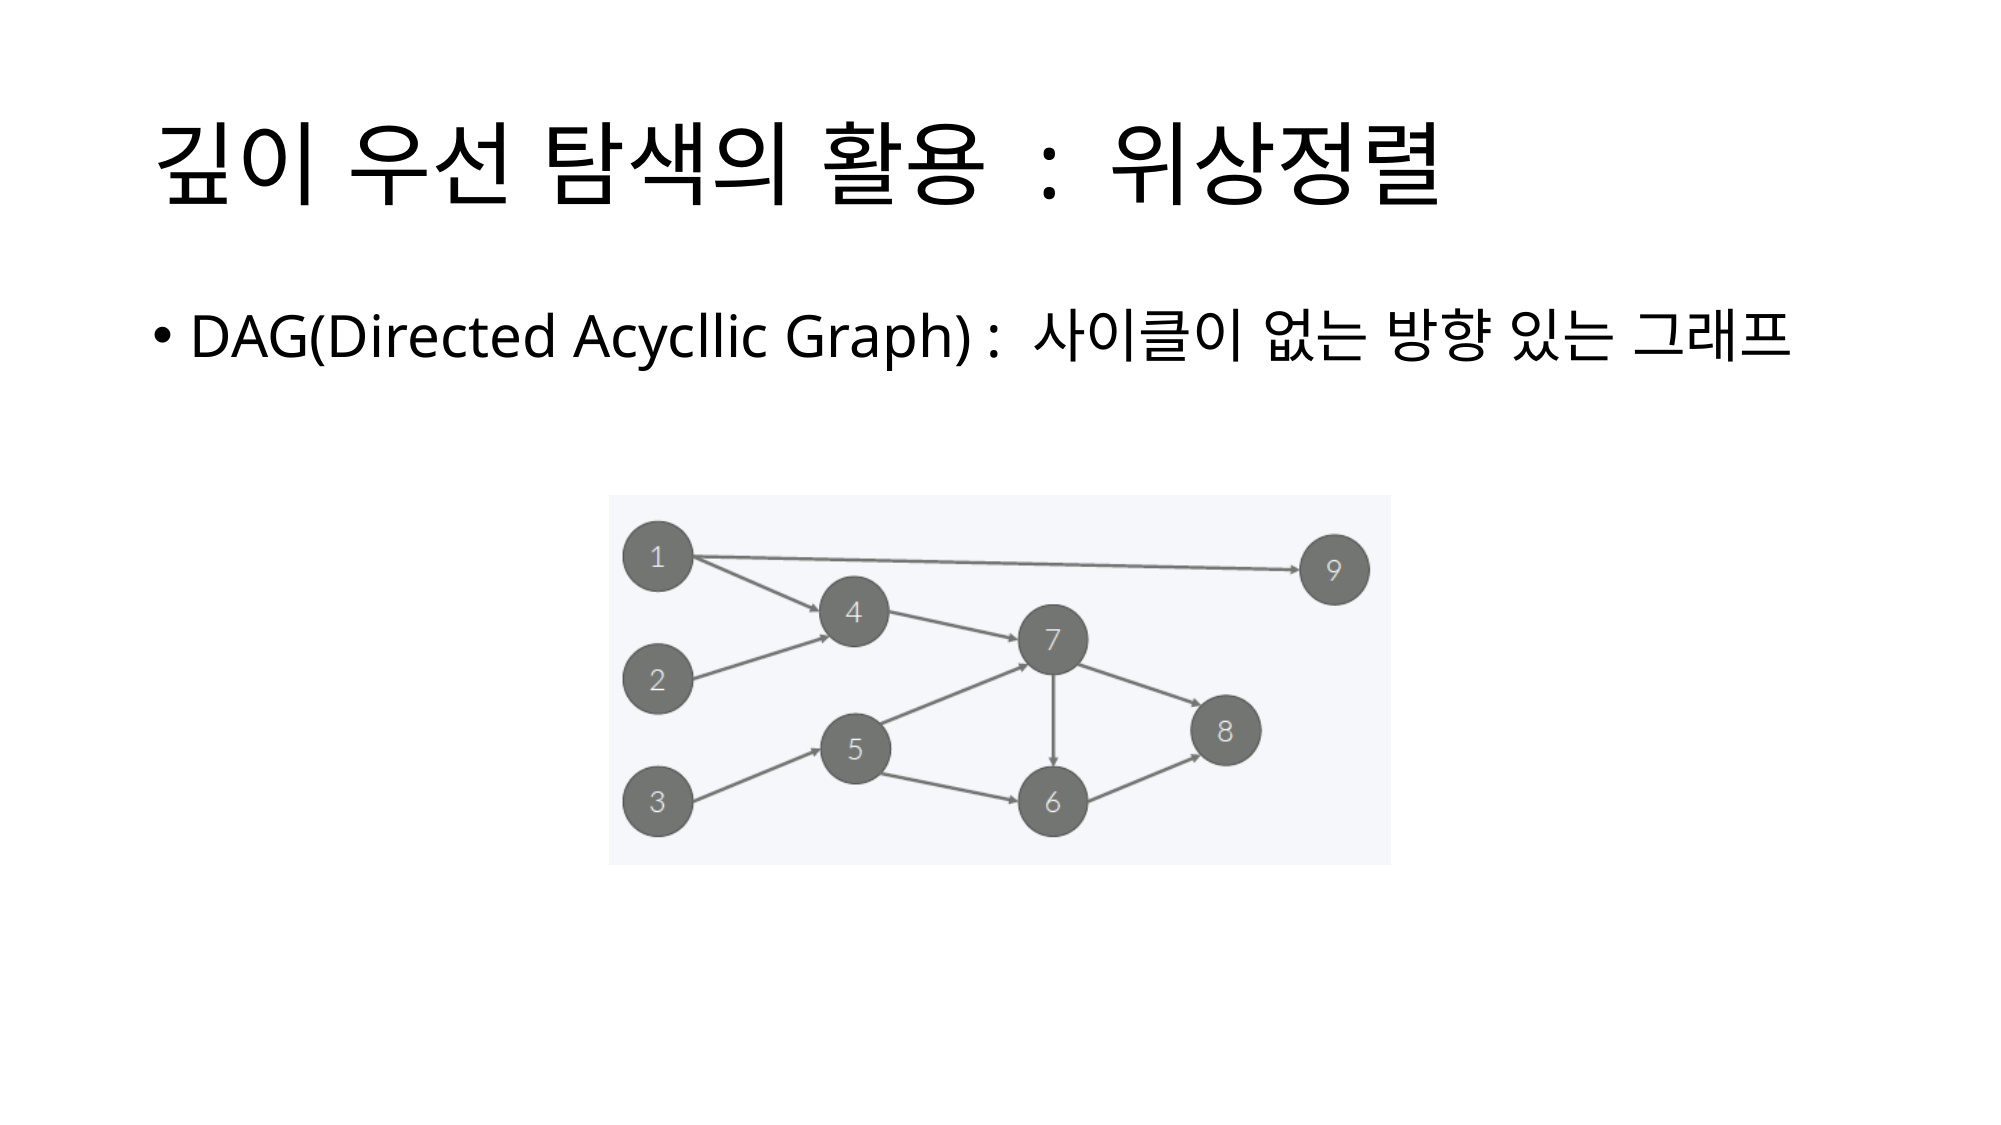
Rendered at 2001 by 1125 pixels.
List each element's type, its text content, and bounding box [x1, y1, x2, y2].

list DAG(Directed Acycllic Graph) : 사이클이 없는 방향 있는 그래프 [137, 299, 1863, 1014]
picture [609, 495, 1391, 865]
title 깊이 우선 탐색의 활용 : 위상정렬 [137, 59, 1863, 278]
